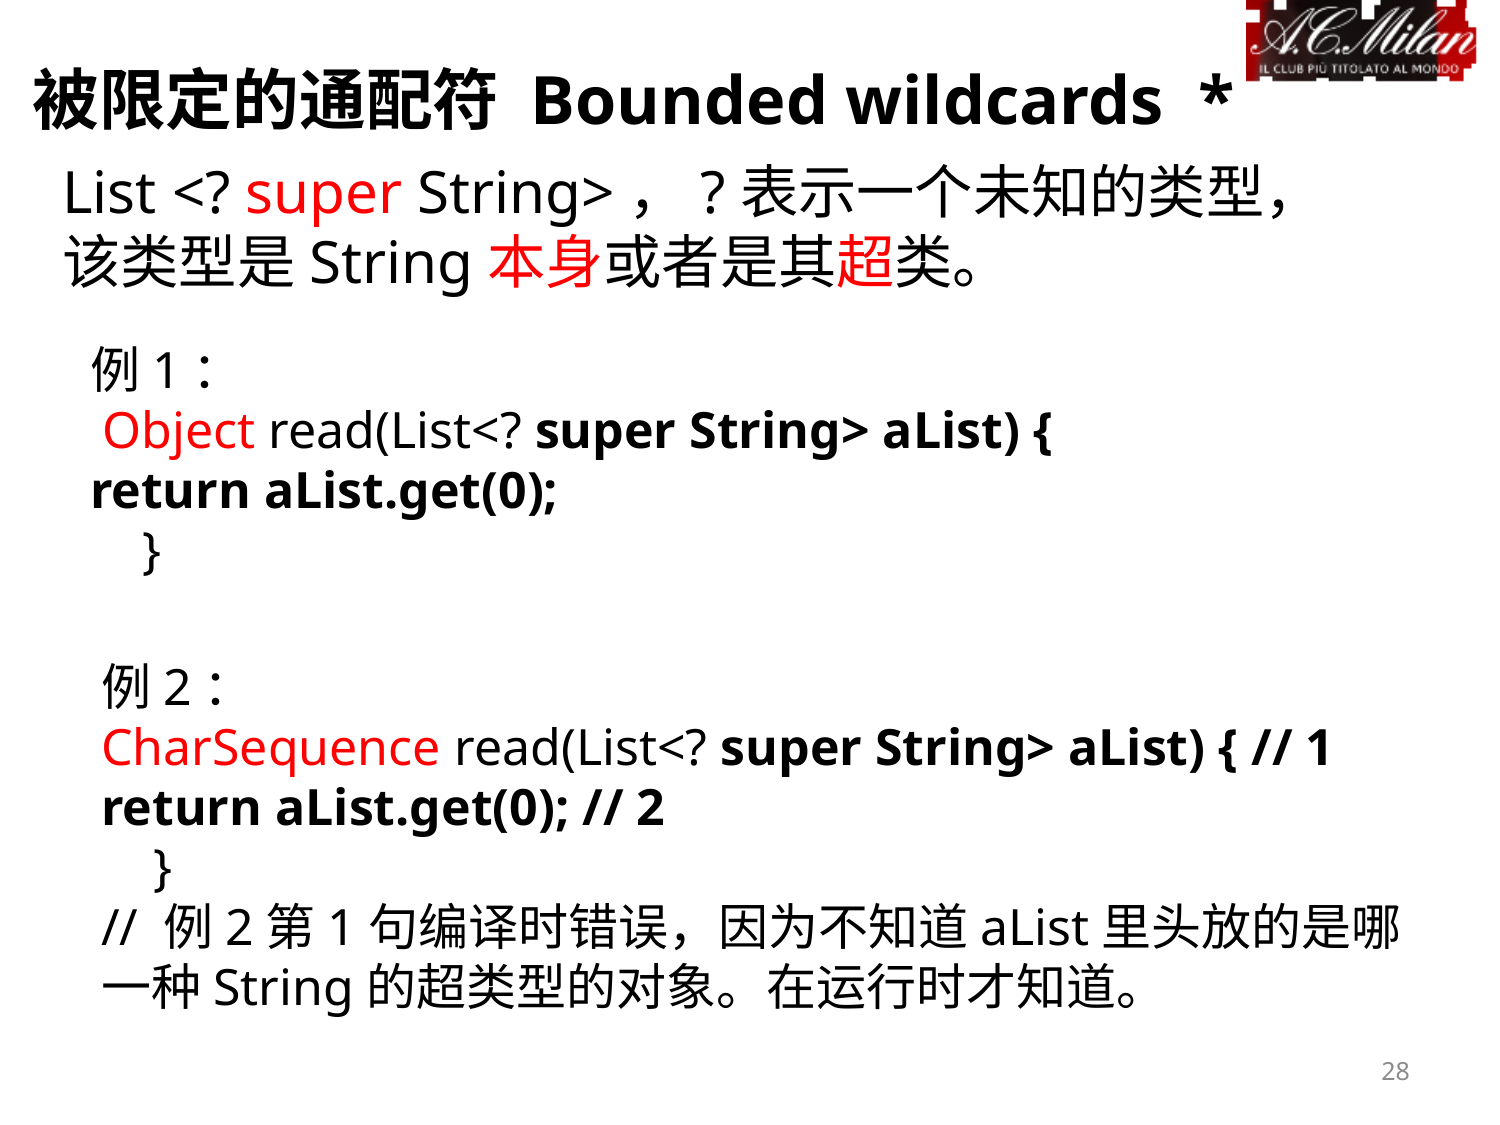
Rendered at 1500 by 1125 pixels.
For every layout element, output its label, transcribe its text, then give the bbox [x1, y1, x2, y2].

text_box 例1： Object read(List<? super String> aList) { return aList.get(0); } [75, 331, 1500, 587]
picture [1246, 0, 1478, 83]
text_box List <? super String>，?表示一个未知的类型，该类型是String本身或者是其超类。 [47, 148, 1395, 303]
text_box 被限定的通配符 Bounded wildcards * [17, 30, 1353, 145]
slide_number 28 [1074, 1042, 1425, 1103]
text_box 例2： CharSequence read(List<? super String> aList) { // 1 return aList.get(0); // 2 } // 例2第1句编译时错误，因为不知道aList里头放的是哪一种String的超类型的对象。在运行时才知道。 [86, 648, 1459, 1023]
